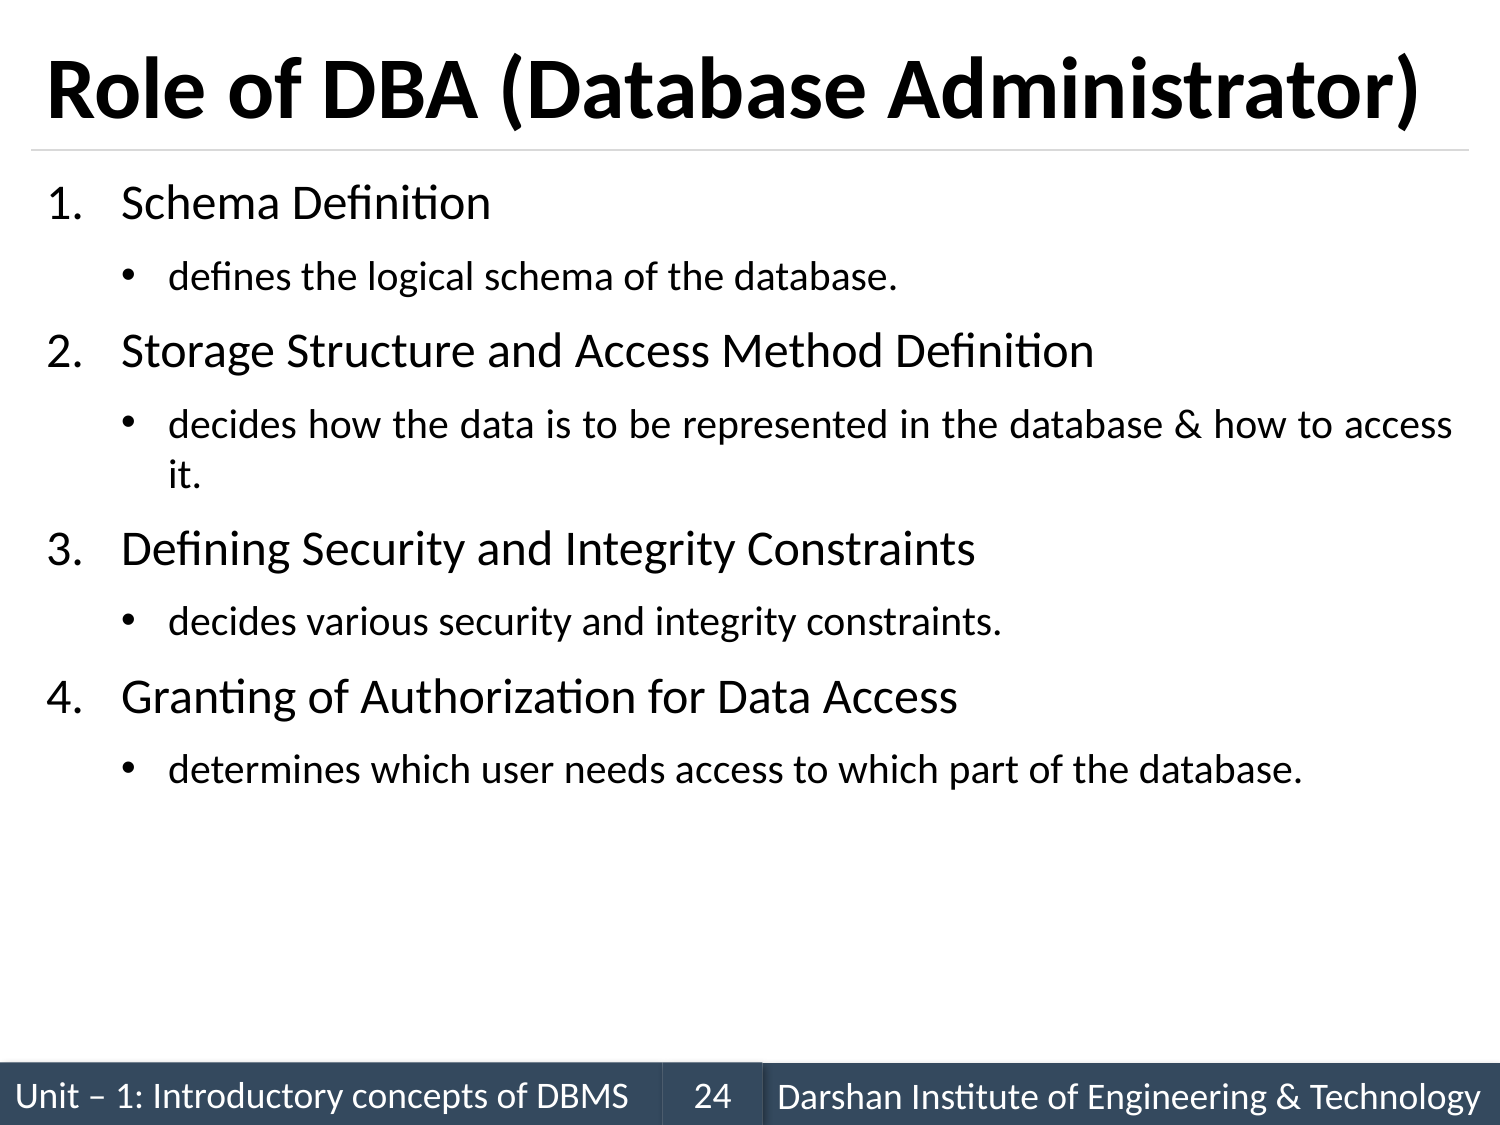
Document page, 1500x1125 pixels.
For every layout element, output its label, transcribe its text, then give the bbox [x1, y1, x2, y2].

title Role of DBA (Database Administrator) [31, 17, 1469, 150]
list Schema Definition defines the logical schema of the database. Storage Structure and Access Method Definition decides how the data is to be represented in the database & how to access it. Defining Security and Integrity Constraints decides various security and integrity constraints. Granting of Authorization for Data Access determines which user needs access to which part of the database. [31, 162, 1469, 1038]
